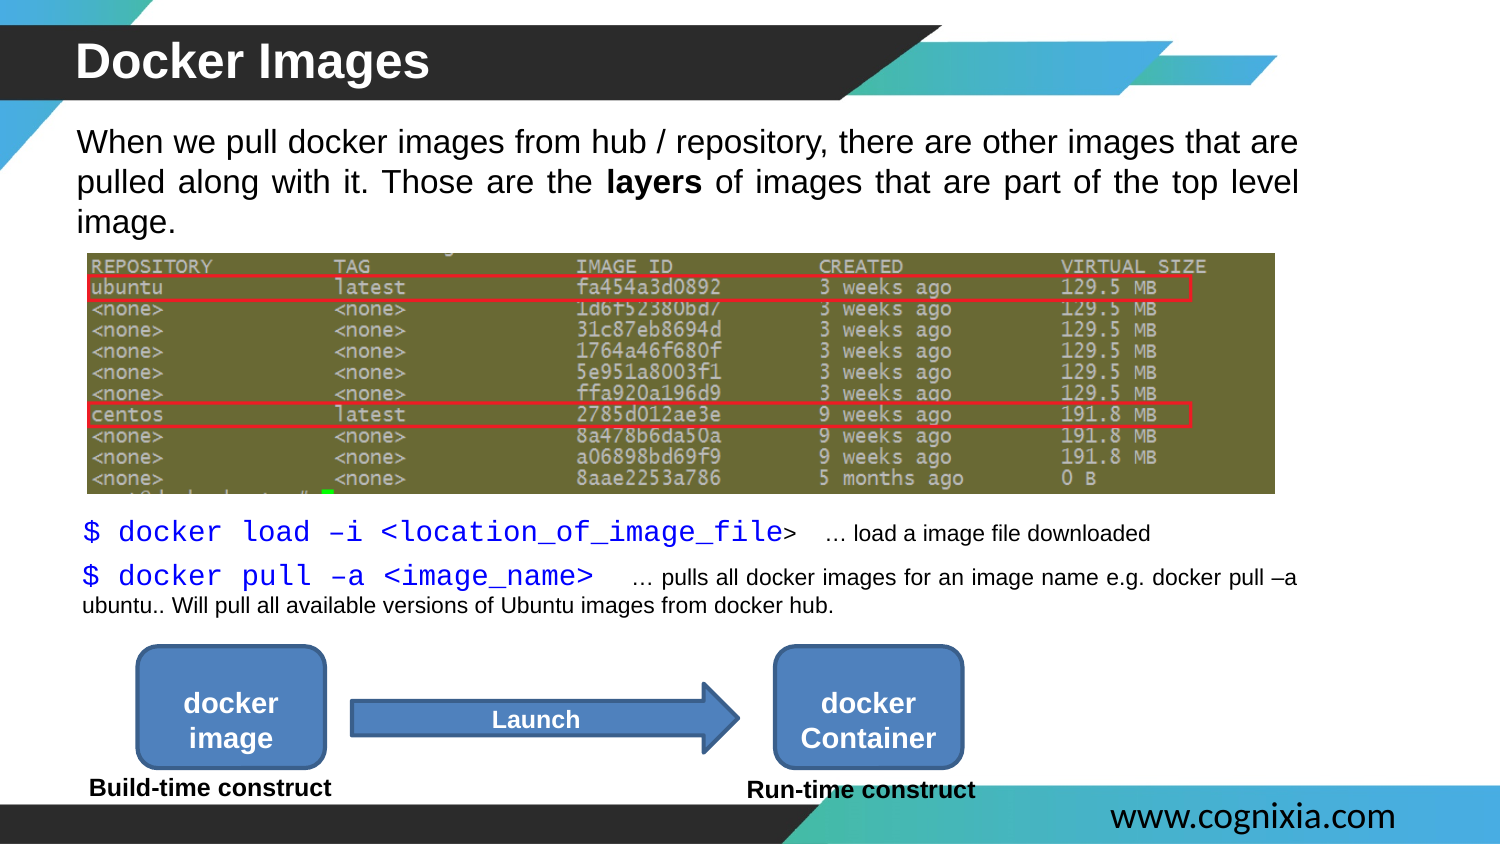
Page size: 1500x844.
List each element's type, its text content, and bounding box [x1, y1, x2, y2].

text_box docker image [135, 644, 328, 764]
text_box Build-time construct [71, 764, 350, 810]
text_box Launch [349, 681, 741, 755]
picture [0, 0, 1500, 844]
title Docker Images [75, 0, 1425, 126]
text_box When we pull docker images from hub / repository, there are other images that are pulled along with it. Those are the layers of images that are part of the top level image. [64, 114, 1313, 247]
text_box docker Container [772, 644, 965, 766]
text_box $ docker pull –a <image_name> … pulls all docker images for an image name e.g. docker pull –a ubuntu.. Will pull all available versions of Ubuntu images from docker hub. [67, 548, 1313, 626]
text_box $ docker load –i <location_of_image_file> … load a image file downloaded [71, 506, 1313, 548]
text_box Run-time construct [712, 766, 1010, 811]
